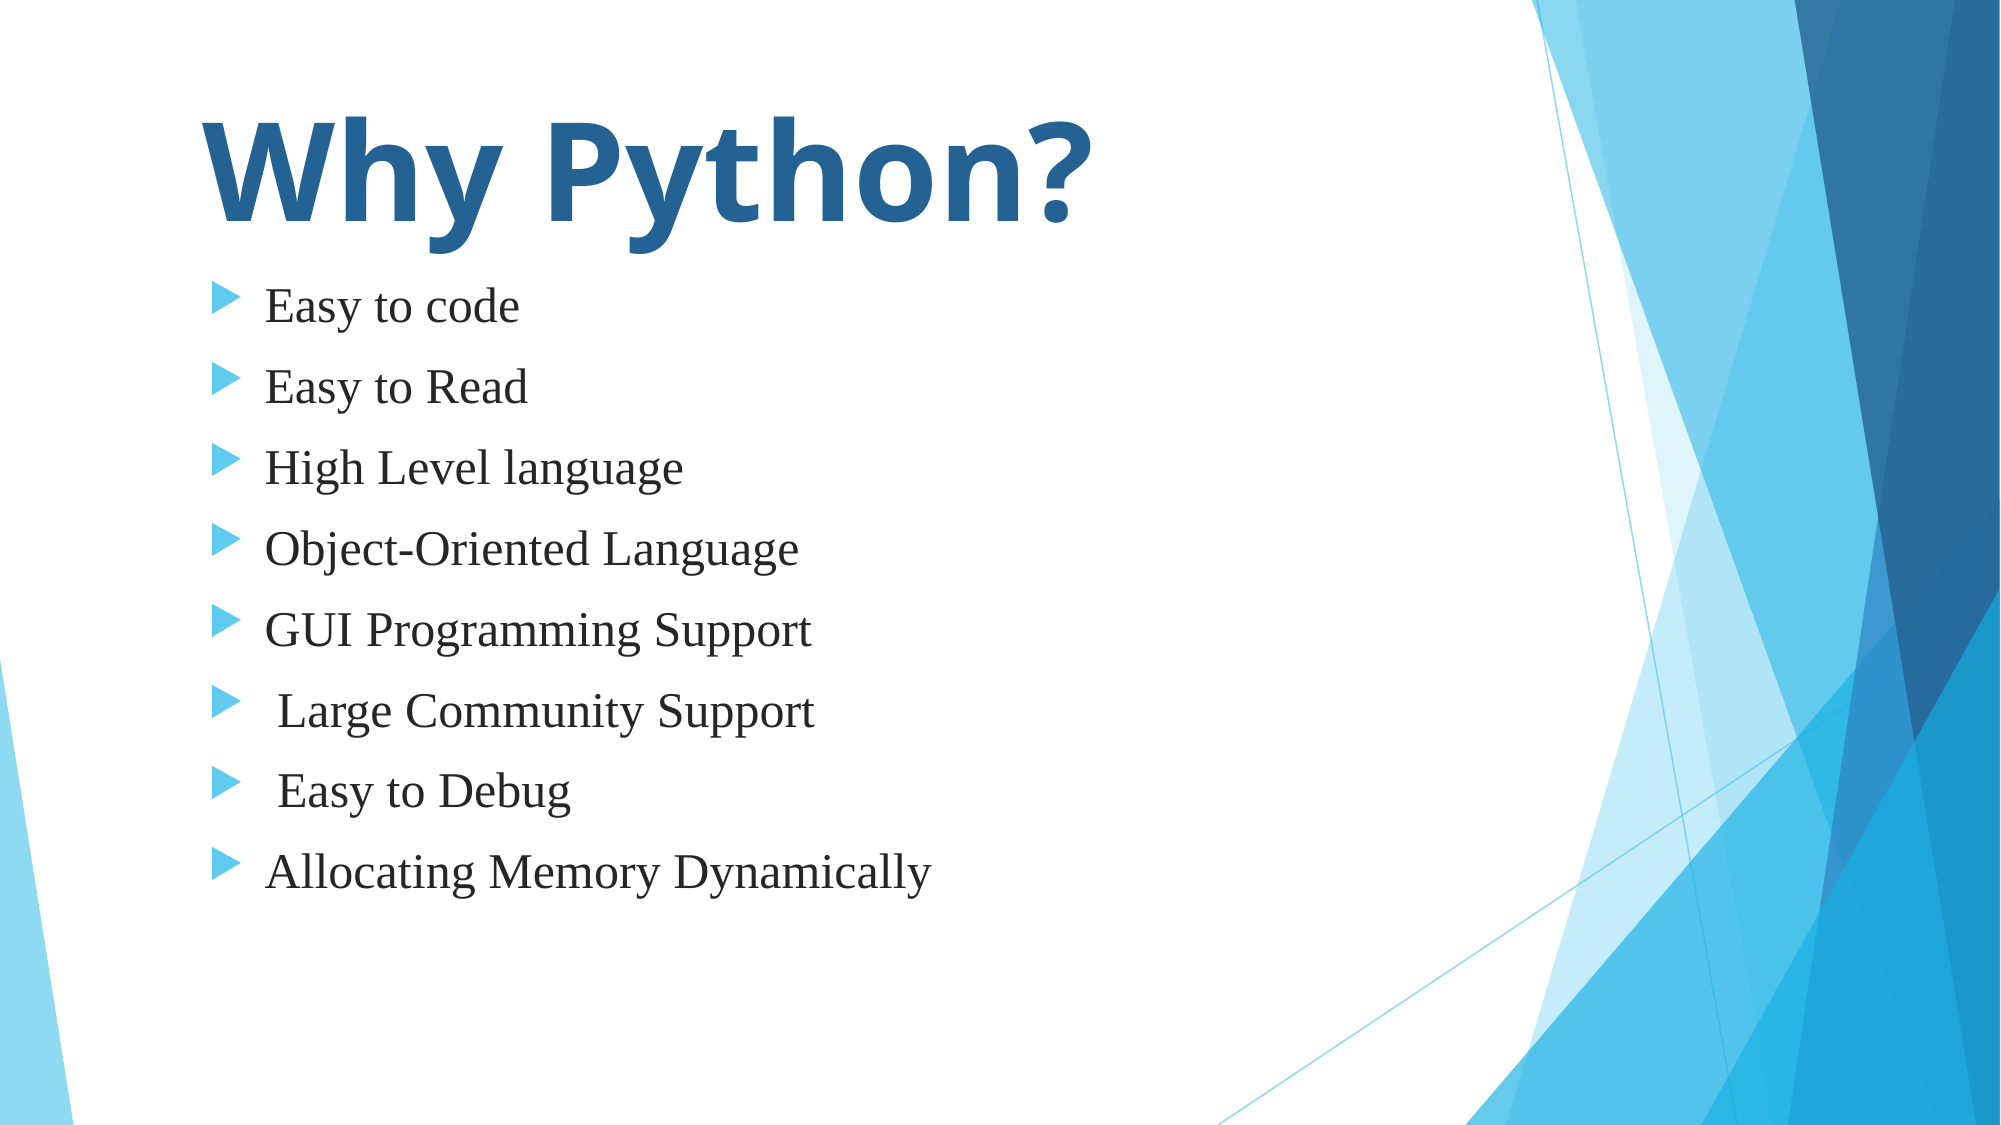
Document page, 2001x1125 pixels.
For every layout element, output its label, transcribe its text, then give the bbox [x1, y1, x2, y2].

list Easy to code Easy to Read High Level language Object-Oriented Language GUI Programming Support Large Community Support Easy to Debug Allocating Memory Dynamically [193, 265, 1813, 928]
title Why Python? [187, 76, 1808, 300]
